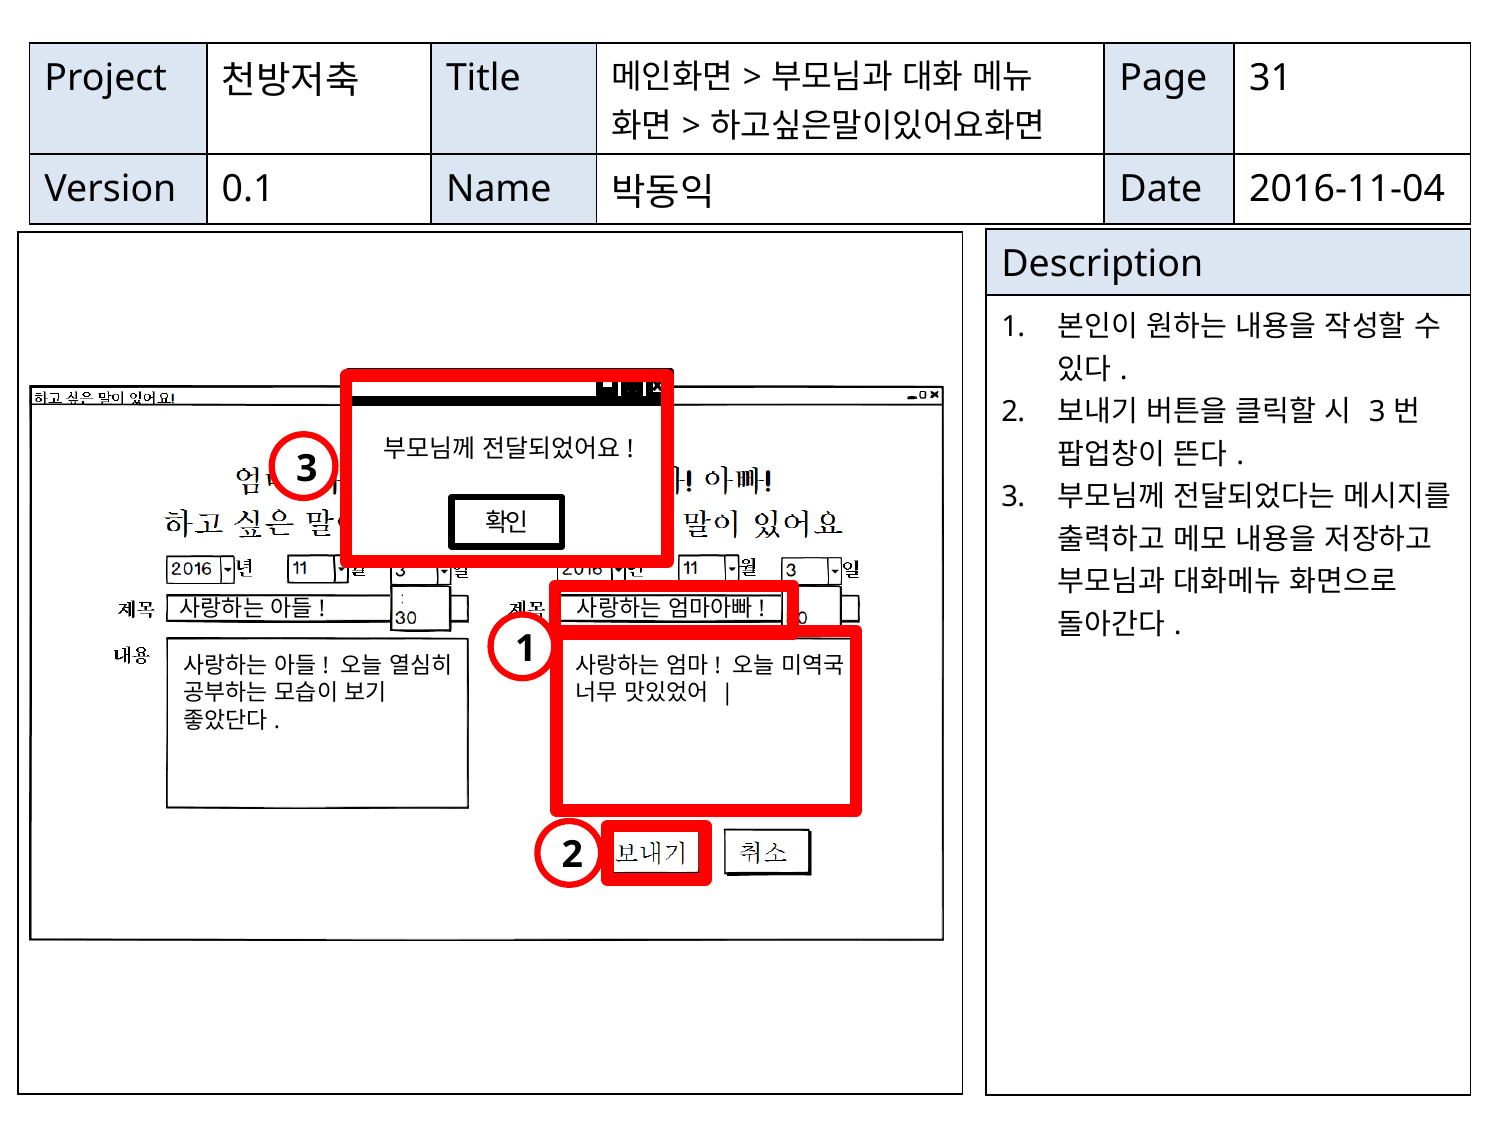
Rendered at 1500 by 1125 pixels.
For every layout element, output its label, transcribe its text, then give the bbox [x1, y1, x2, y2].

table_cell 0.1 [208, 155, 430, 223]
table_cell Name [432, 155, 596, 223]
table_cell Version [30, 155, 206, 223]
table_header [19, 233, 962, 1093]
table_cell 본인이 원하는 내용을 작성할 수 있다. 보내기 버튼을 클릭할 시 3번 팝업창이 뜬다. 부모님께 전달되었다는 메시지를 출력하고 메모 내용을 저장하고 부모님과 대화메뉴 화면으로 돌아간다. [987, 296, 1470, 1094]
table_header Description [987, 230, 1470, 294]
table_cell 박동익 [597, 155, 1103, 223]
table_header Title [432, 44, 596, 153]
table_header 메인화면>부모님과 대화 메뉴 화면>하고싶은말이있어요화면 [597, 44, 1103, 153]
table_header Page [1105, 44, 1233, 153]
table_header 천방저축 [208, 44, 430, 153]
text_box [347, 371, 672, 400]
table_cell 2016-11-04 [1235, 155, 1470, 223]
table_header 31 [1235, 44, 1470, 153]
table_header Project [30, 44, 206, 153]
table_cell Date [1105, 155, 1233, 223]
picture [29, 385, 944, 941]
